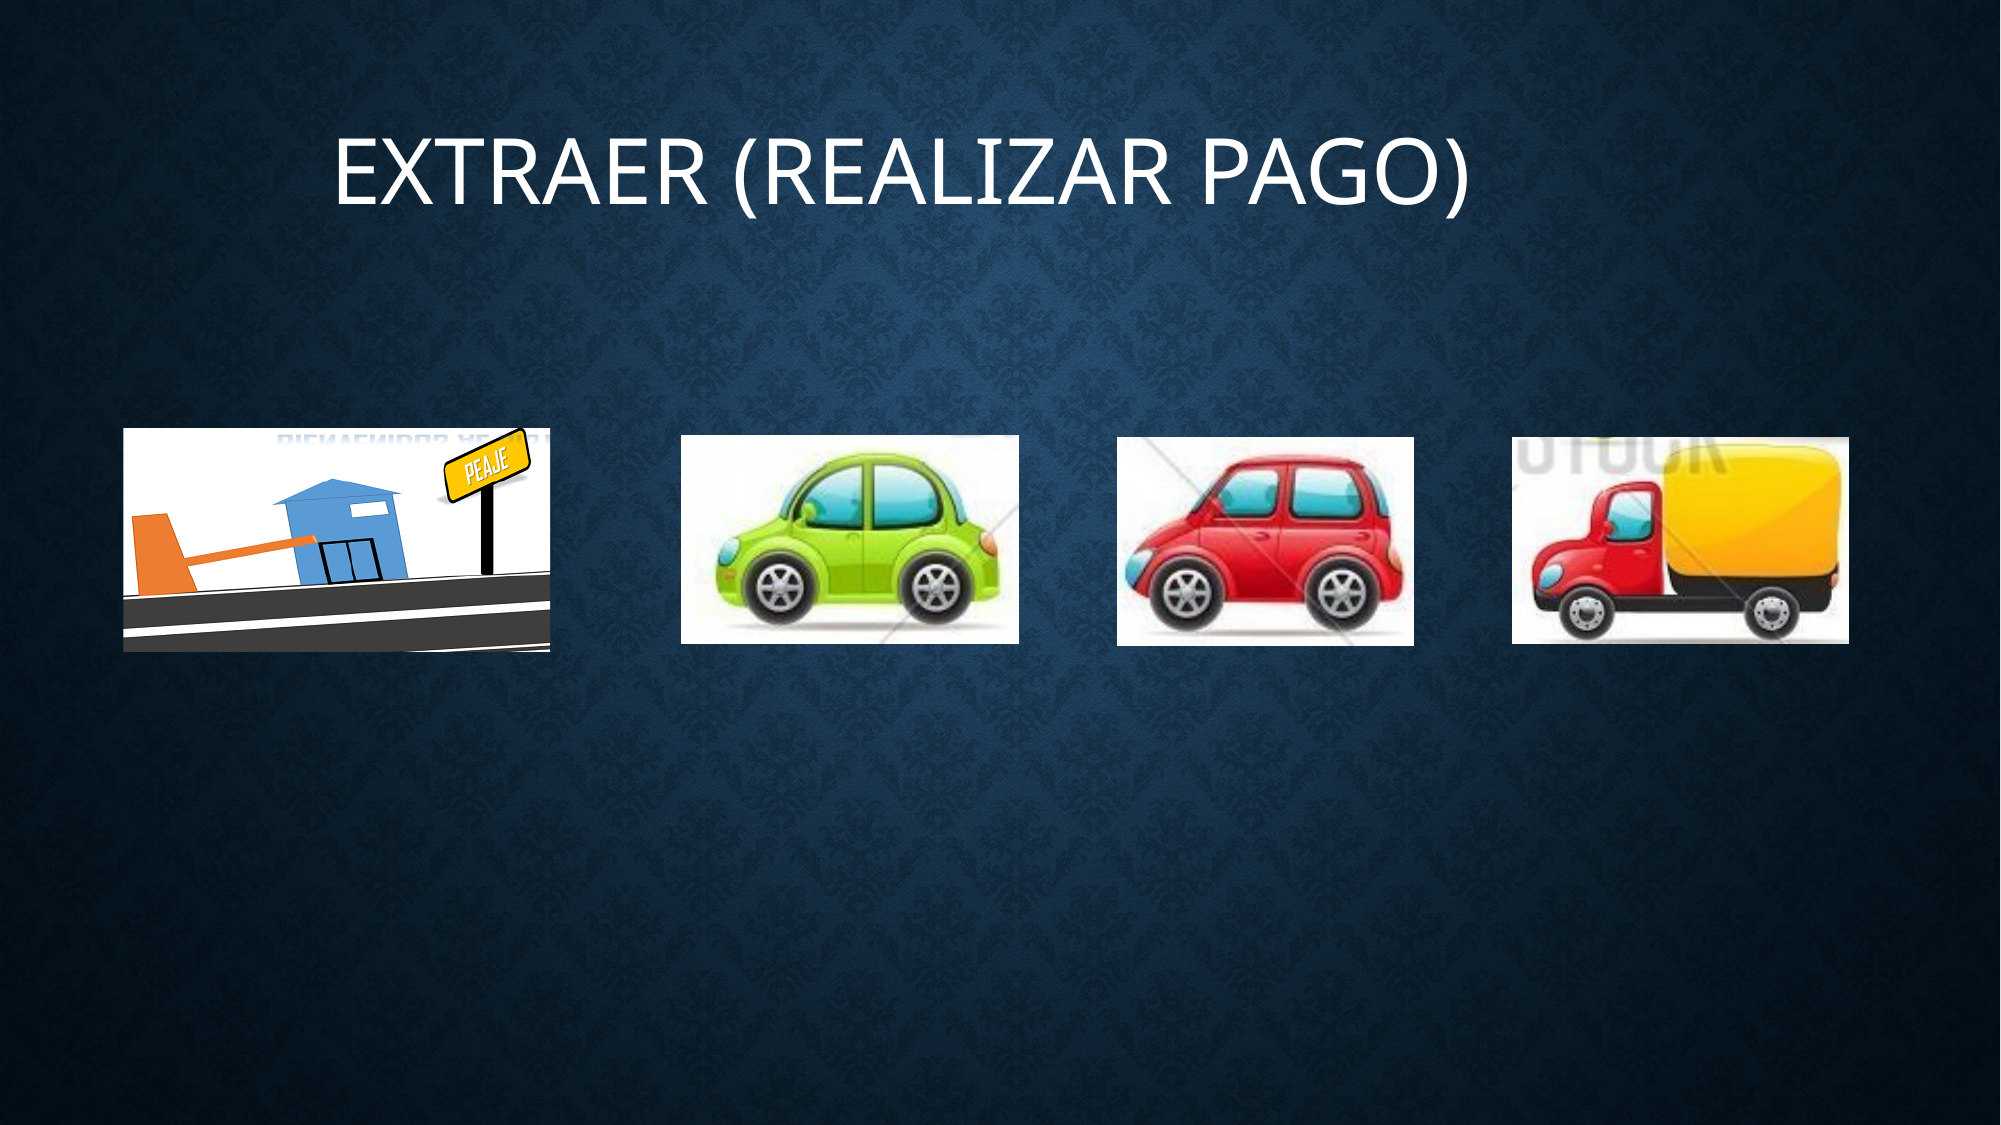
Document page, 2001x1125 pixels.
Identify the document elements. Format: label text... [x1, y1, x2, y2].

picture [680, 435, 1020, 645]
picture [1511, 436, 1850, 645]
text_box EXTRAER (REALIZAR PAGO) [315, 105, 1631, 231]
picture [1116, 436, 1415, 647]
picture [122, 427, 551, 652]
